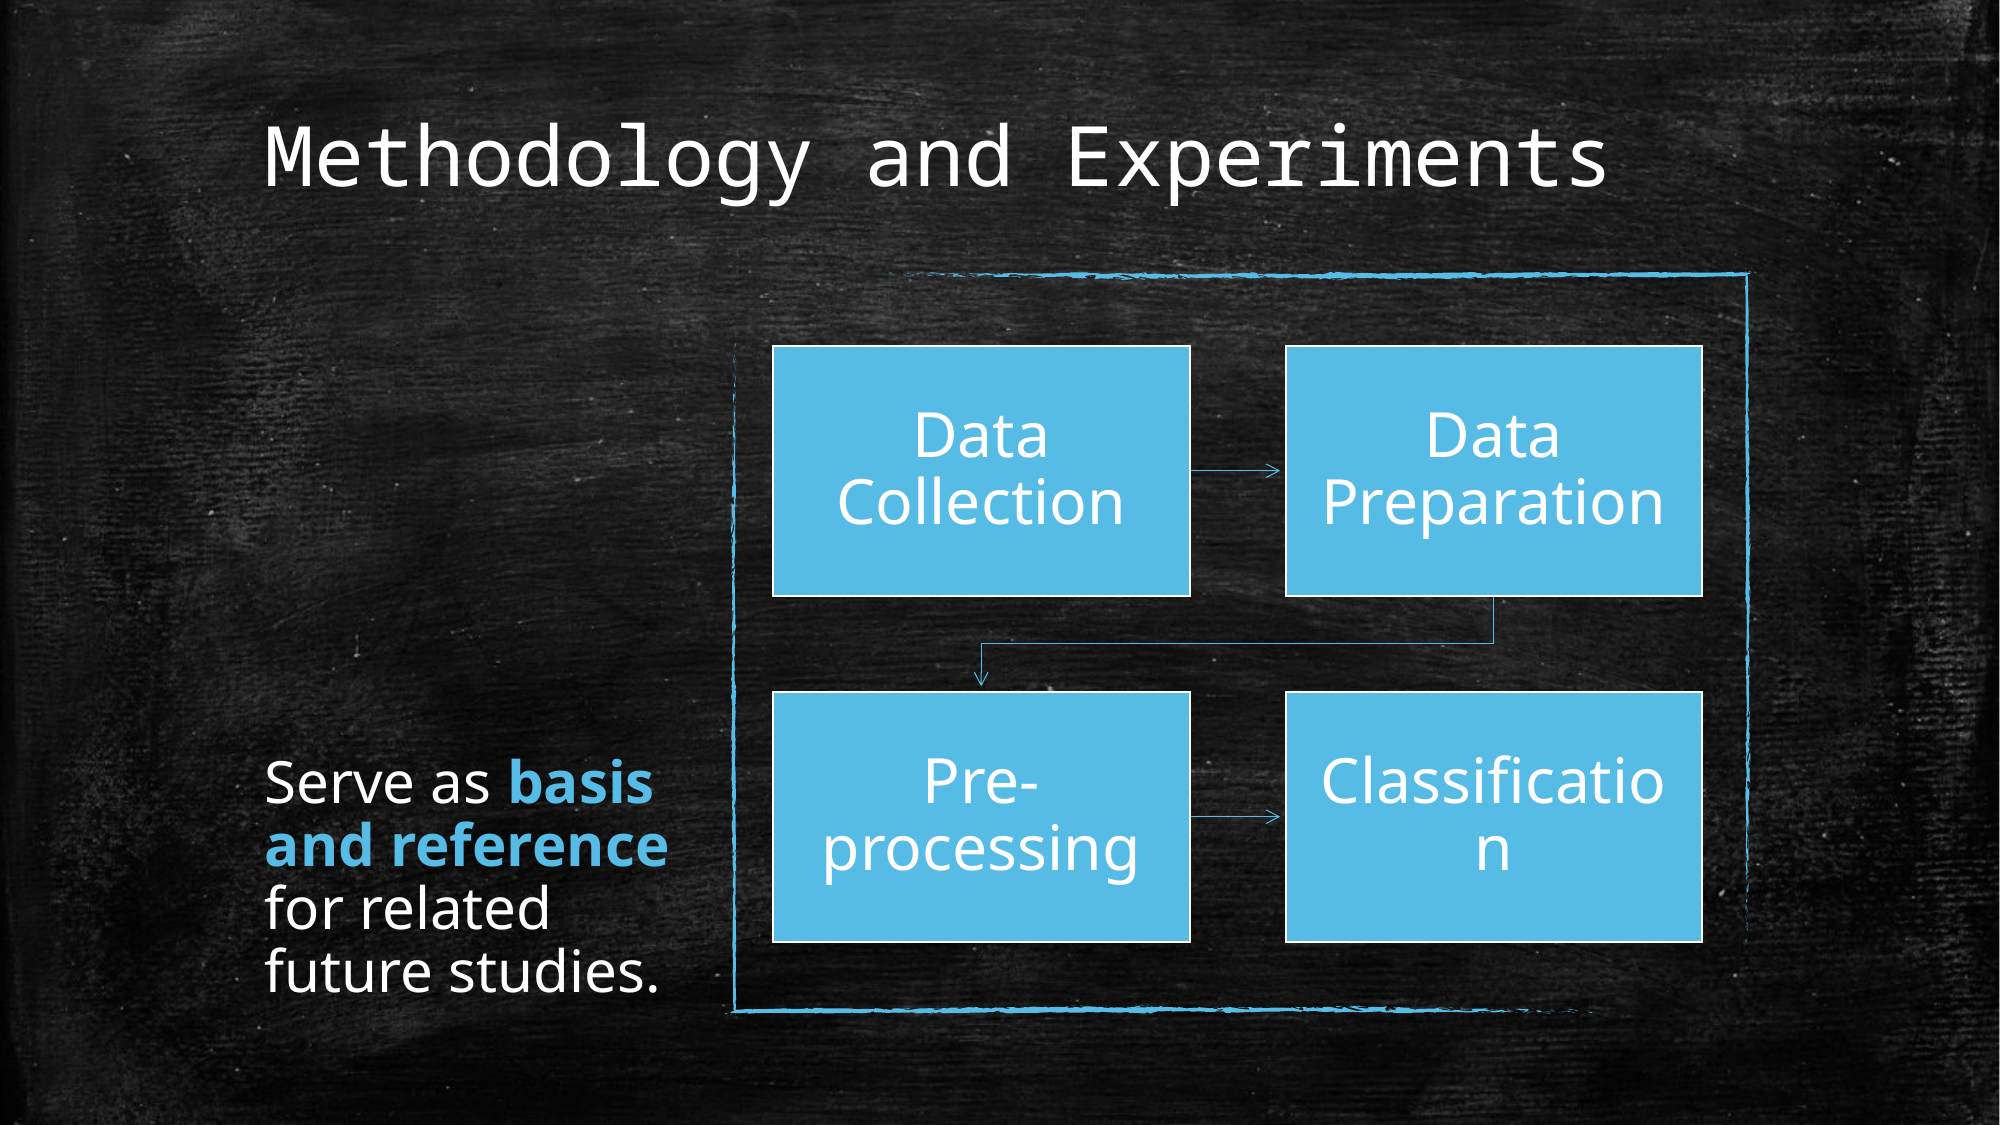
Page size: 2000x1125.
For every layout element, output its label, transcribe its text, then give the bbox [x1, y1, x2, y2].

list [772, 312, 1703, 975]
title Methodology and Experiments [249, 45, 1750, 213]
list Serve as basis and reference for related future studies. [249, 562, 700, 1013]
